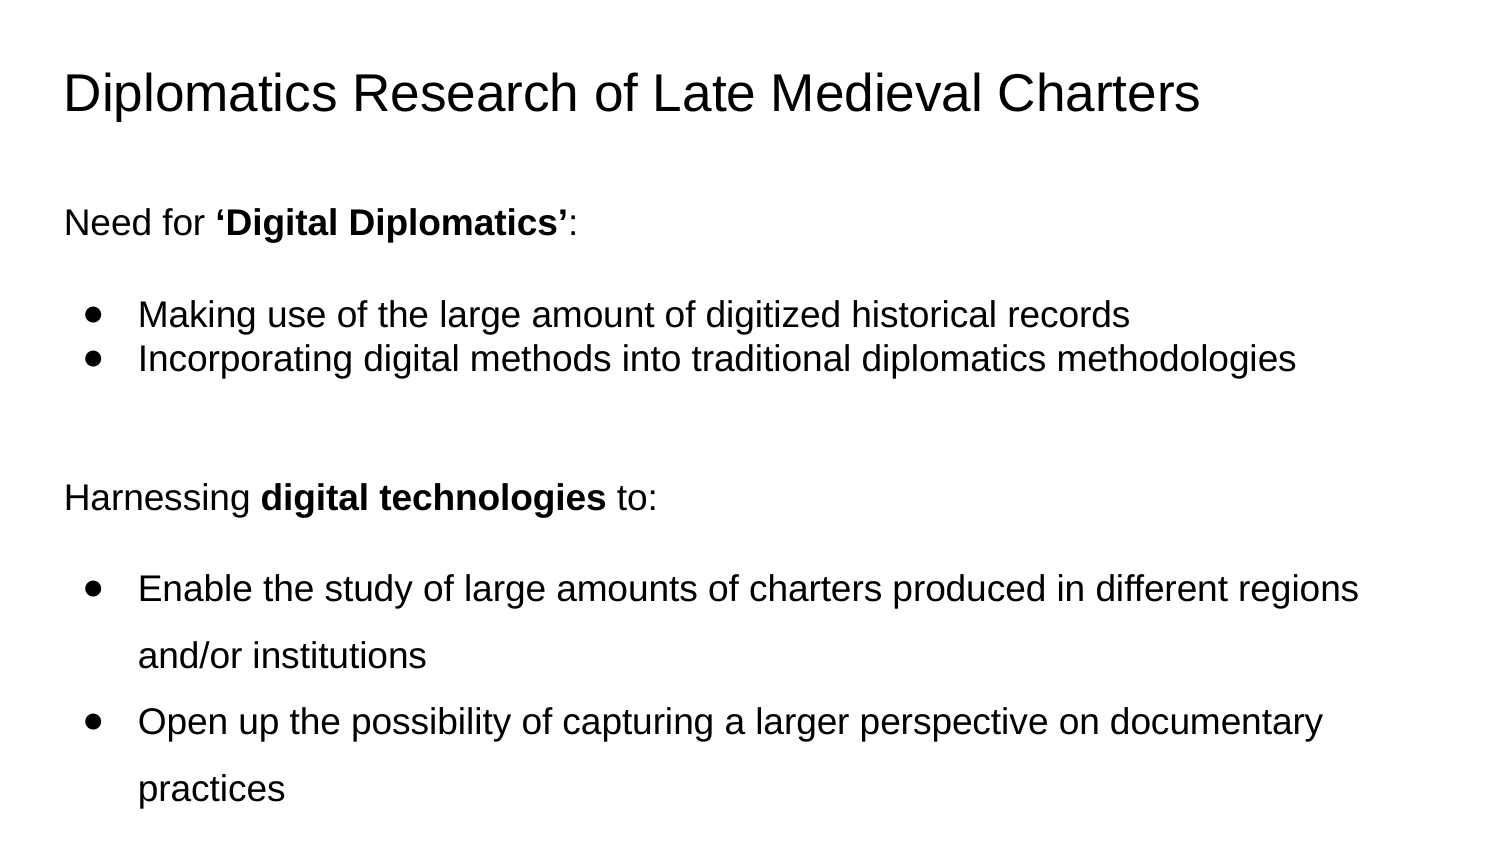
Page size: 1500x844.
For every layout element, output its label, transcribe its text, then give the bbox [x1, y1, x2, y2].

list Need for ‘Digital Diplomatics’: Making use of the large amount of digitized historical records Incorporating digital methods into traditional diplomatics methodologies Harnessing digital technologies to: Enable the study of large amounts of charters produced in different regions and/or institutions Open up the possibility of capturing a larger perspective on documentary practices [48, 177, 1452, 831]
title Diplomatics Research of Late Medieval Charters [48, 43, 1447, 138]
